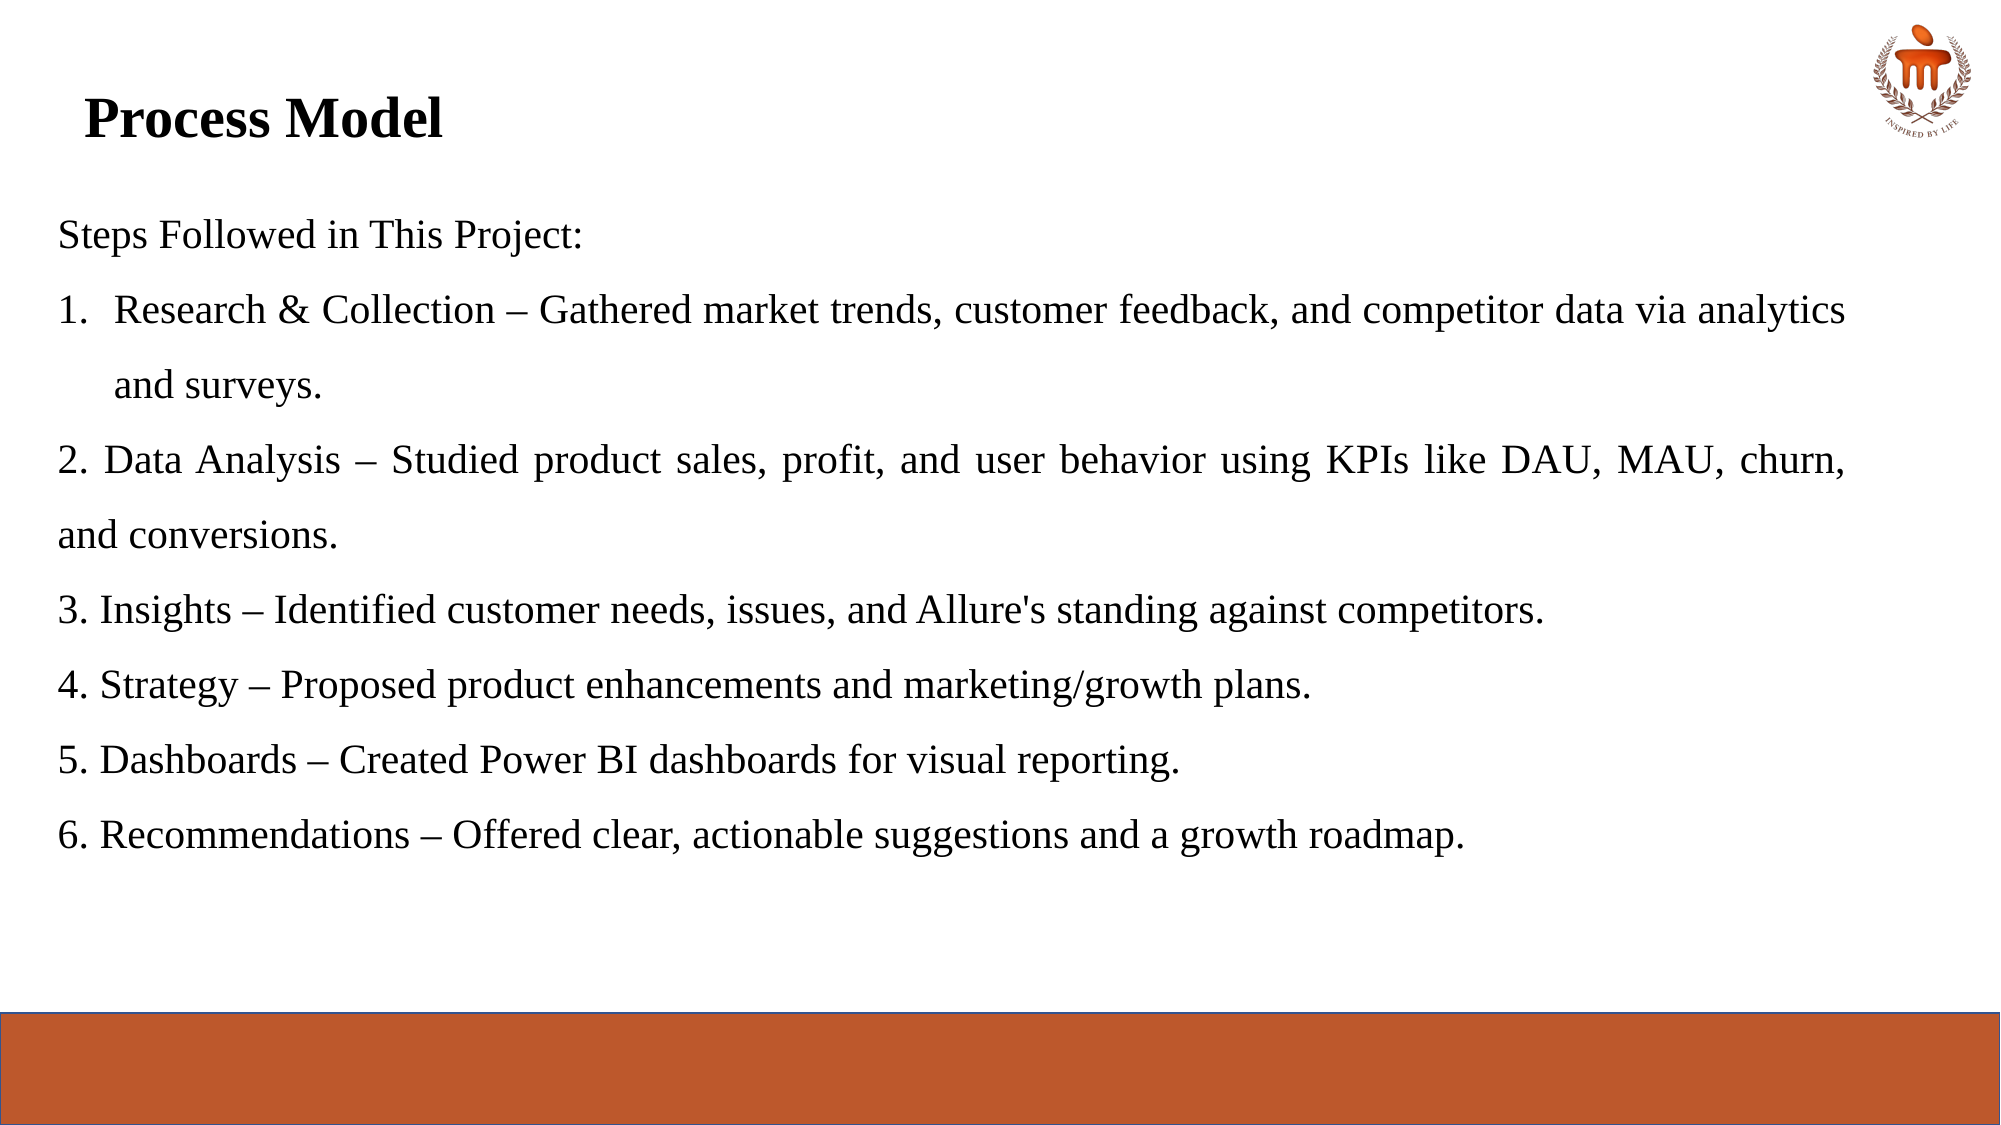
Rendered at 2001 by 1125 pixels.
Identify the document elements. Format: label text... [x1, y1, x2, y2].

text_box Process Model [69, 71, 474, 157]
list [1862, 22, 1981, 141]
text_box Steps Followed in This Project: Research & Collection – Gathered market trends, customer feedback, and competitor data via analytics and surveys. 2. Data Analysis – Studied product sales, profit, and user behavior using KPIs like DAU, MAU, churn, and conversions. 3. Insights – Identified customer needs, issues, and Allure's standing against competitors. 4. Strategy – Proposed product enhancements and marketing/growth plans. 5. Dashboards – Created Power BI dashboards for visual reporting. 6. Recommendations – Offered clear, actionable suggestions and a growth roadmap. [42, 174, 1863, 864]
text_box [0, 1012, 2000, 1125]
